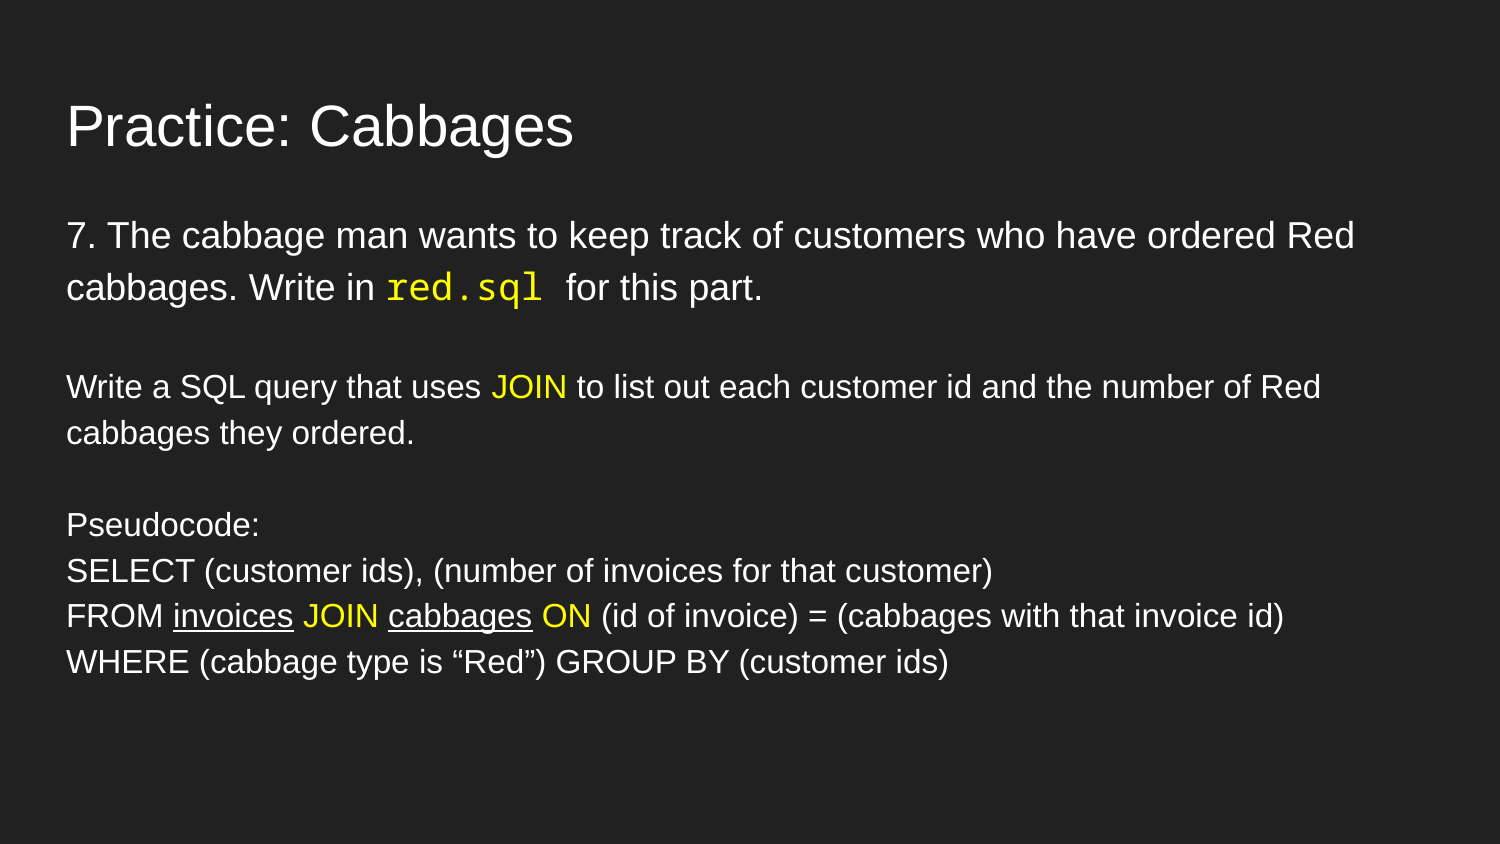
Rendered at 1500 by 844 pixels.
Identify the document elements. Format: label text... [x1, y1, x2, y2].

list 7. The cabbage man wants to keep track of customers who have ordered Red cabbages. Write in red.sql for this part. Write a SQL query that uses JOIN to list out each customer id and the number of Red cabbages they ordered. Pseudocode: SELECT (customer ids), (number of invoices for that customer) FROM invoices JOIN cabbages ON (id of invoice) = (cabbages with that invoice id) WHERE (cabbage type is “Red”) GROUP BY (customer ids) [51, 189, 1449, 750]
title Practice: Cabbages [51, 72, 1449, 167]
